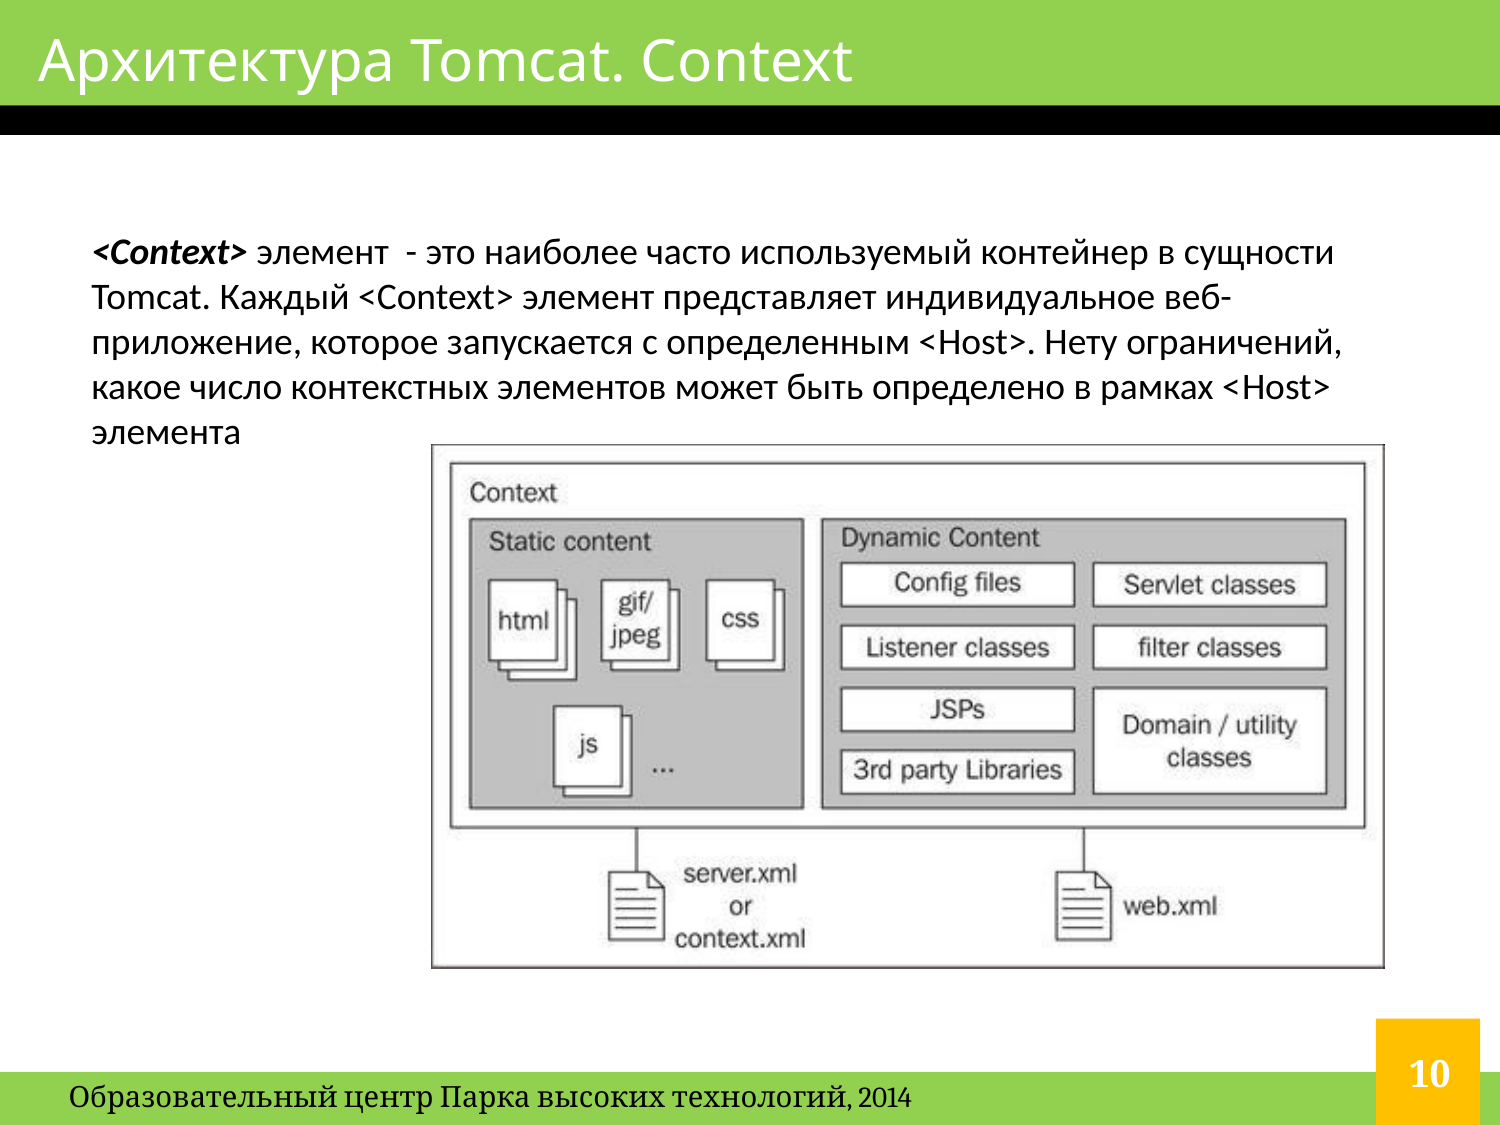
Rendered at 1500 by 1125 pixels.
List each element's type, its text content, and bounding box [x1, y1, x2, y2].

text_box <Context> элемент - это наиболее часто используемый контейнер в сущности Tomcat. Каждый <Context> элемент представляет индивидуальное веб-приложение, которое запускается с определенным <Host>. Нету ограничений, какое число контекстных элементов может быть определено в рамках <Host> элемента [76, 219, 1365, 460]
slide_number 10 [1382, 1042, 1477, 1103]
title Архитектура Tomcat. Context [23, 11, 1374, 104]
picture [430, 444, 1385, 969]
